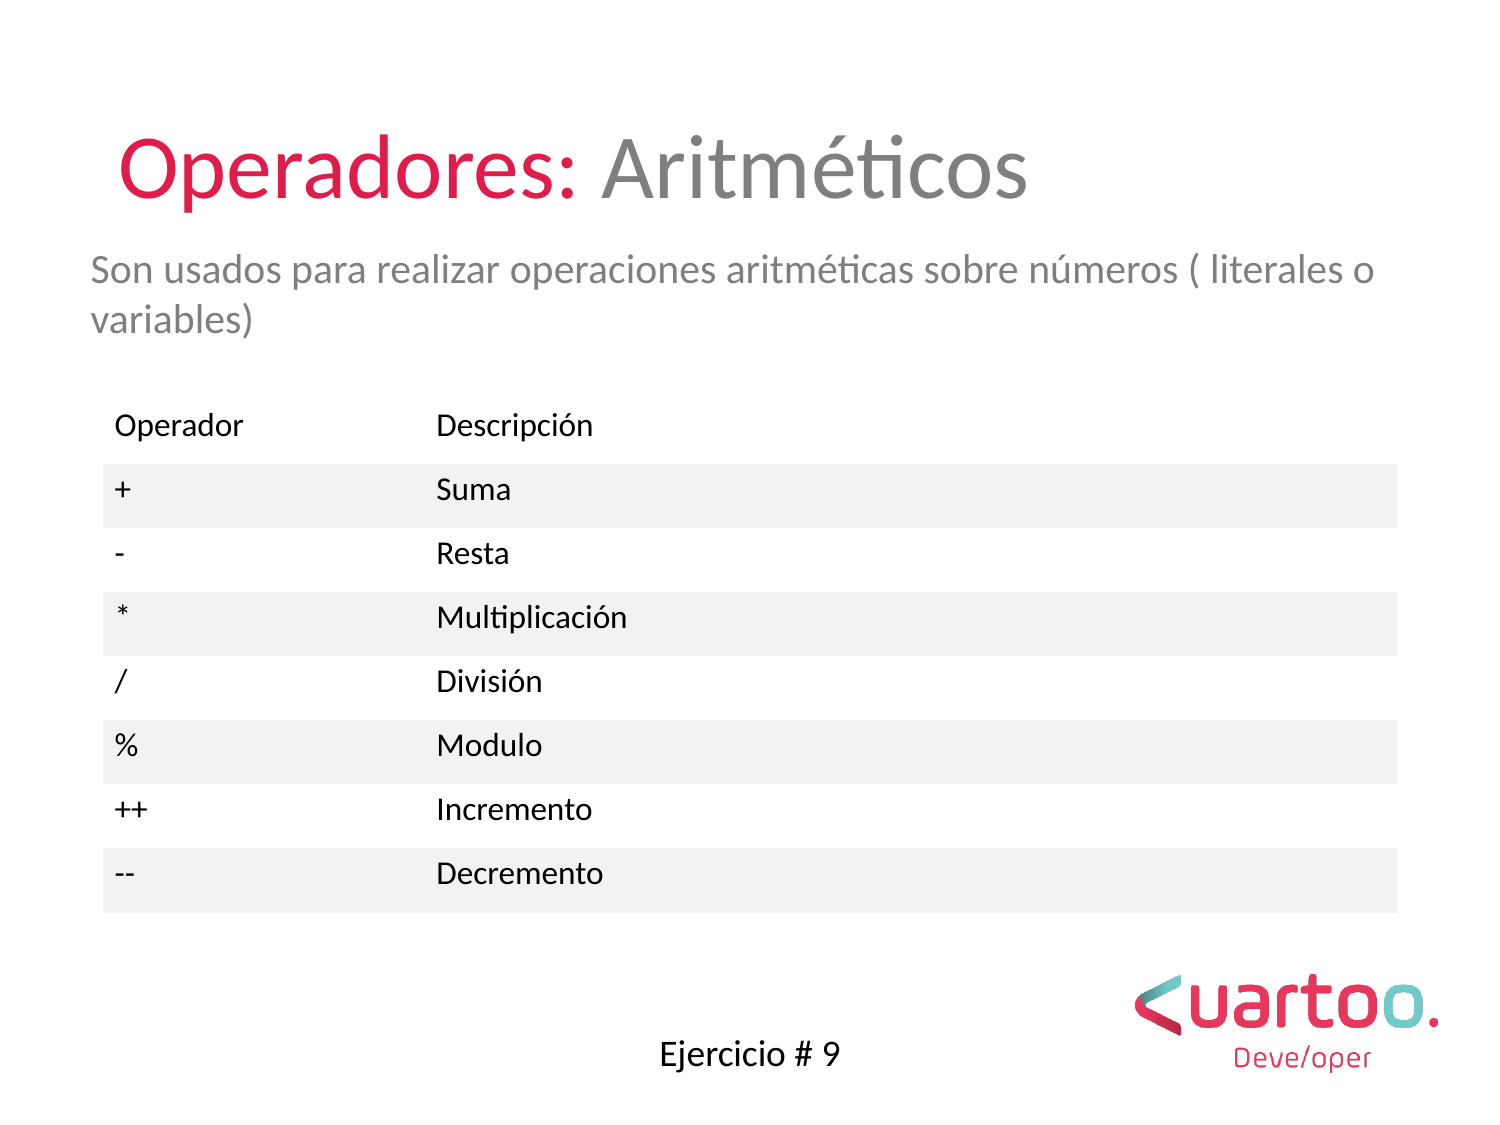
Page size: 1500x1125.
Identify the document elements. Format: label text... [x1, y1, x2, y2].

table_cell Multiplicación [425, 592, 1397, 656]
table_cell Resta [425, 528, 1397, 592]
table_cell Modulo [425, 720, 1397, 784]
table_header Operador [103, 400, 425, 464]
table_header Descripción [425, 400, 1397, 464]
table_cell * [103, 592, 425, 656]
text_box Son usados para realizar operaciones aritméticas sobre números ( literales o variables) [75, 233, 1397, 349]
table_cell División [425, 656, 1397, 720]
table_cell ++ [103, 784, 425, 848]
text_box Ejercicio # 9 [644, 1021, 856, 1082]
table_cell -- [103, 848, 425, 913]
table_cell % [103, 720, 425, 784]
table_cell Suma [425, 464, 1397, 528]
title Operadores: Aritméticos [103, 59, 1397, 233]
table_cell / [103, 656, 425, 720]
table_cell Decremento [425, 848, 1397, 913]
table_cell - [103, 528, 425, 592]
table_cell + [103, 464, 425, 528]
table_cell Incremento [425, 784, 1397, 848]
picture [1135, 974, 1438, 1074]
